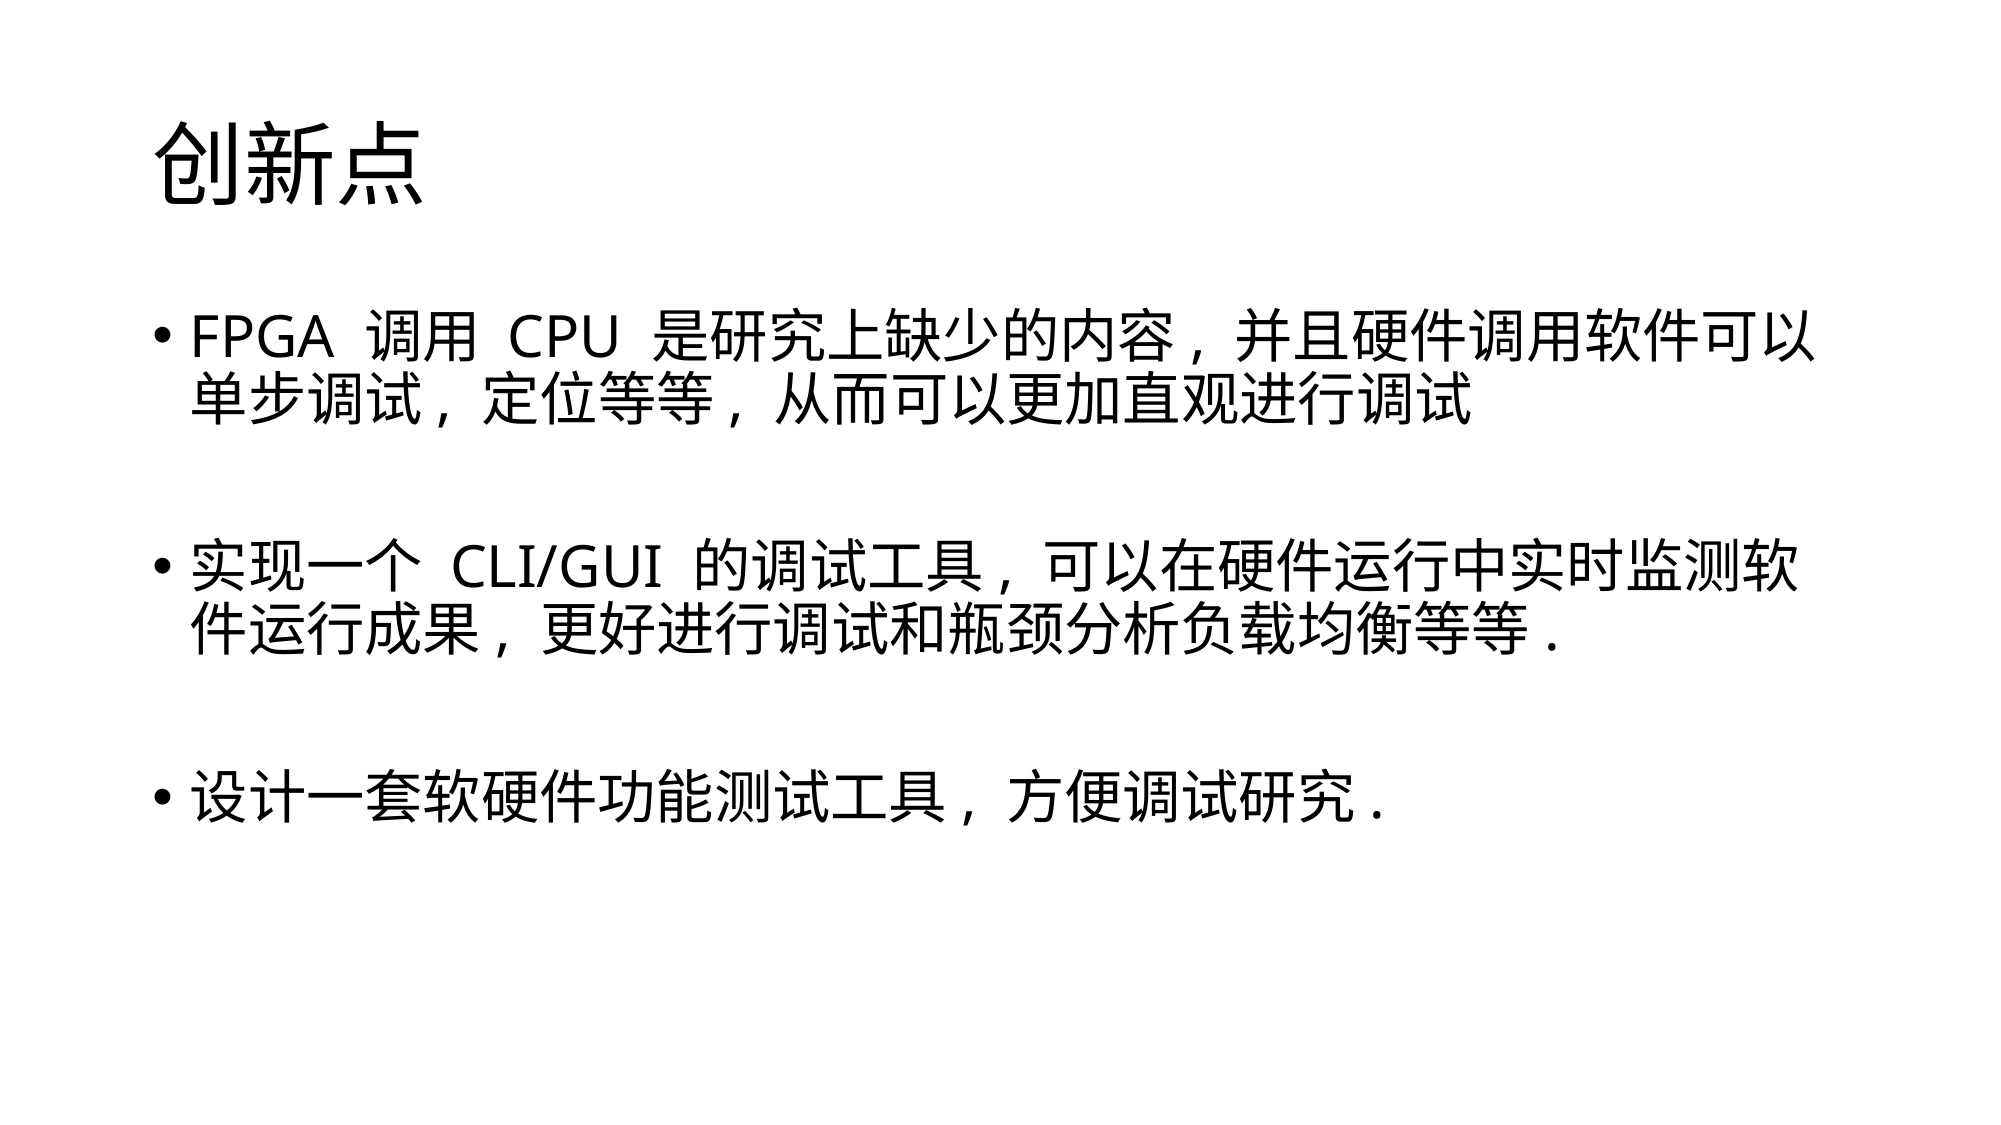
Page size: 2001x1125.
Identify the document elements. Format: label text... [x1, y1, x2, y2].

list FPGA 调用 CPU 是研究上缺少的内容, 并且硬件调用软件可以单步调试, 定位等等, 从而可以更加直观进行调试 实现一个 CLI/GUI 的调试工具, 可以在硬件运行中实时监测软件运行成果, 更好进行调试和瓶颈分析负载均衡等等. 设计一套软硬件功能测试工具, 方便调试研究. [137, 299, 1863, 1014]
title 创新点 [137, 59, 1863, 278]
